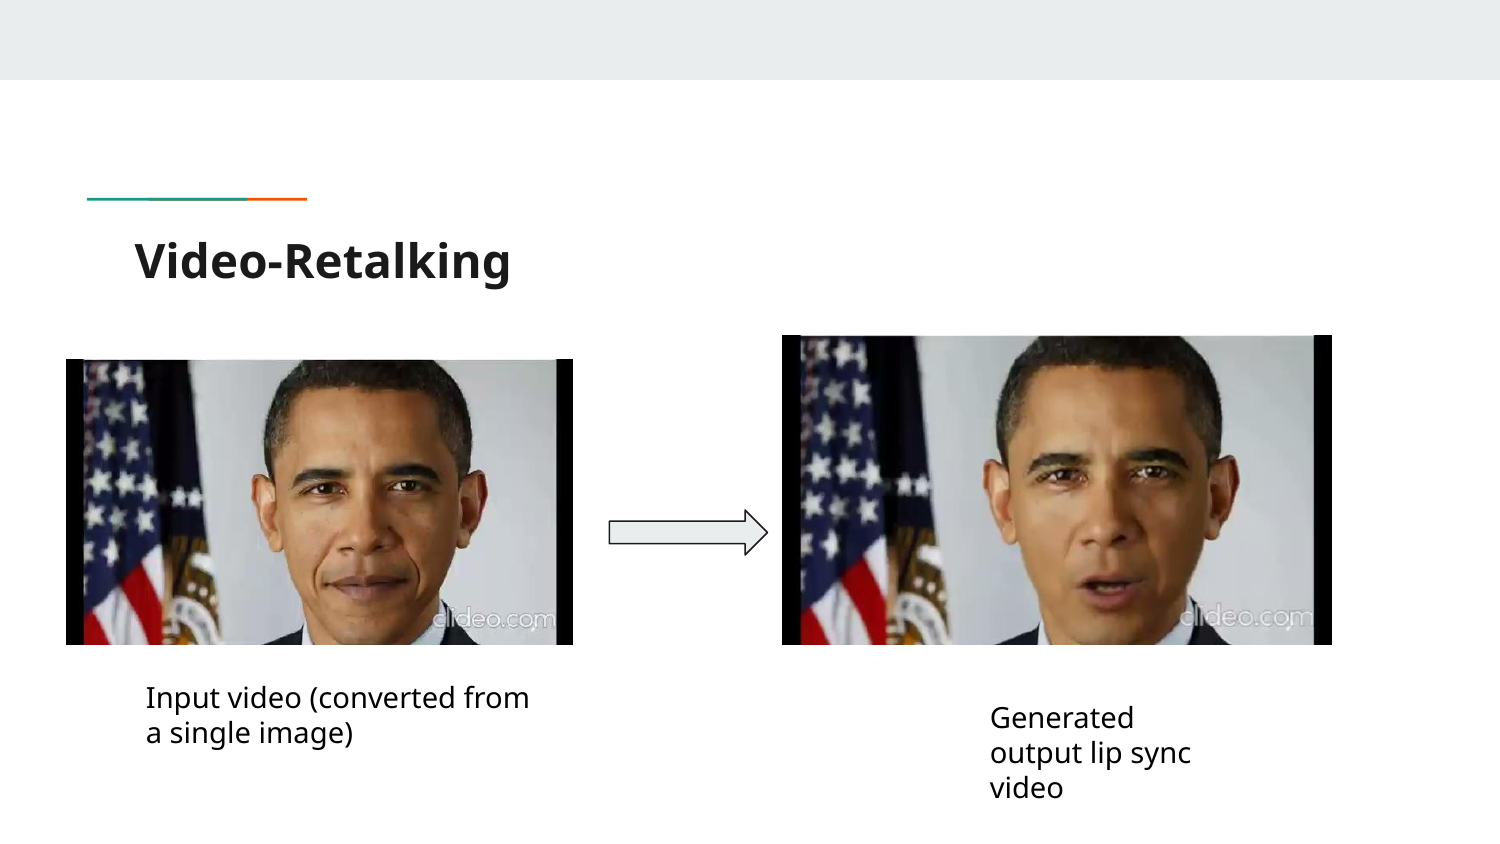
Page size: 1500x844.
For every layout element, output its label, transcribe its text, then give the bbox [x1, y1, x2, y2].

picture [782, 335, 1333, 645]
title Video-Retalking [119, 216, 1381, 305]
text_box Input video (converted from a single image) [130, 664, 550, 764]
picture [66, 359, 574, 645]
text_box Generated output lip sync video [974, 684, 1244, 820]
text_box [609, 510, 768, 556]
